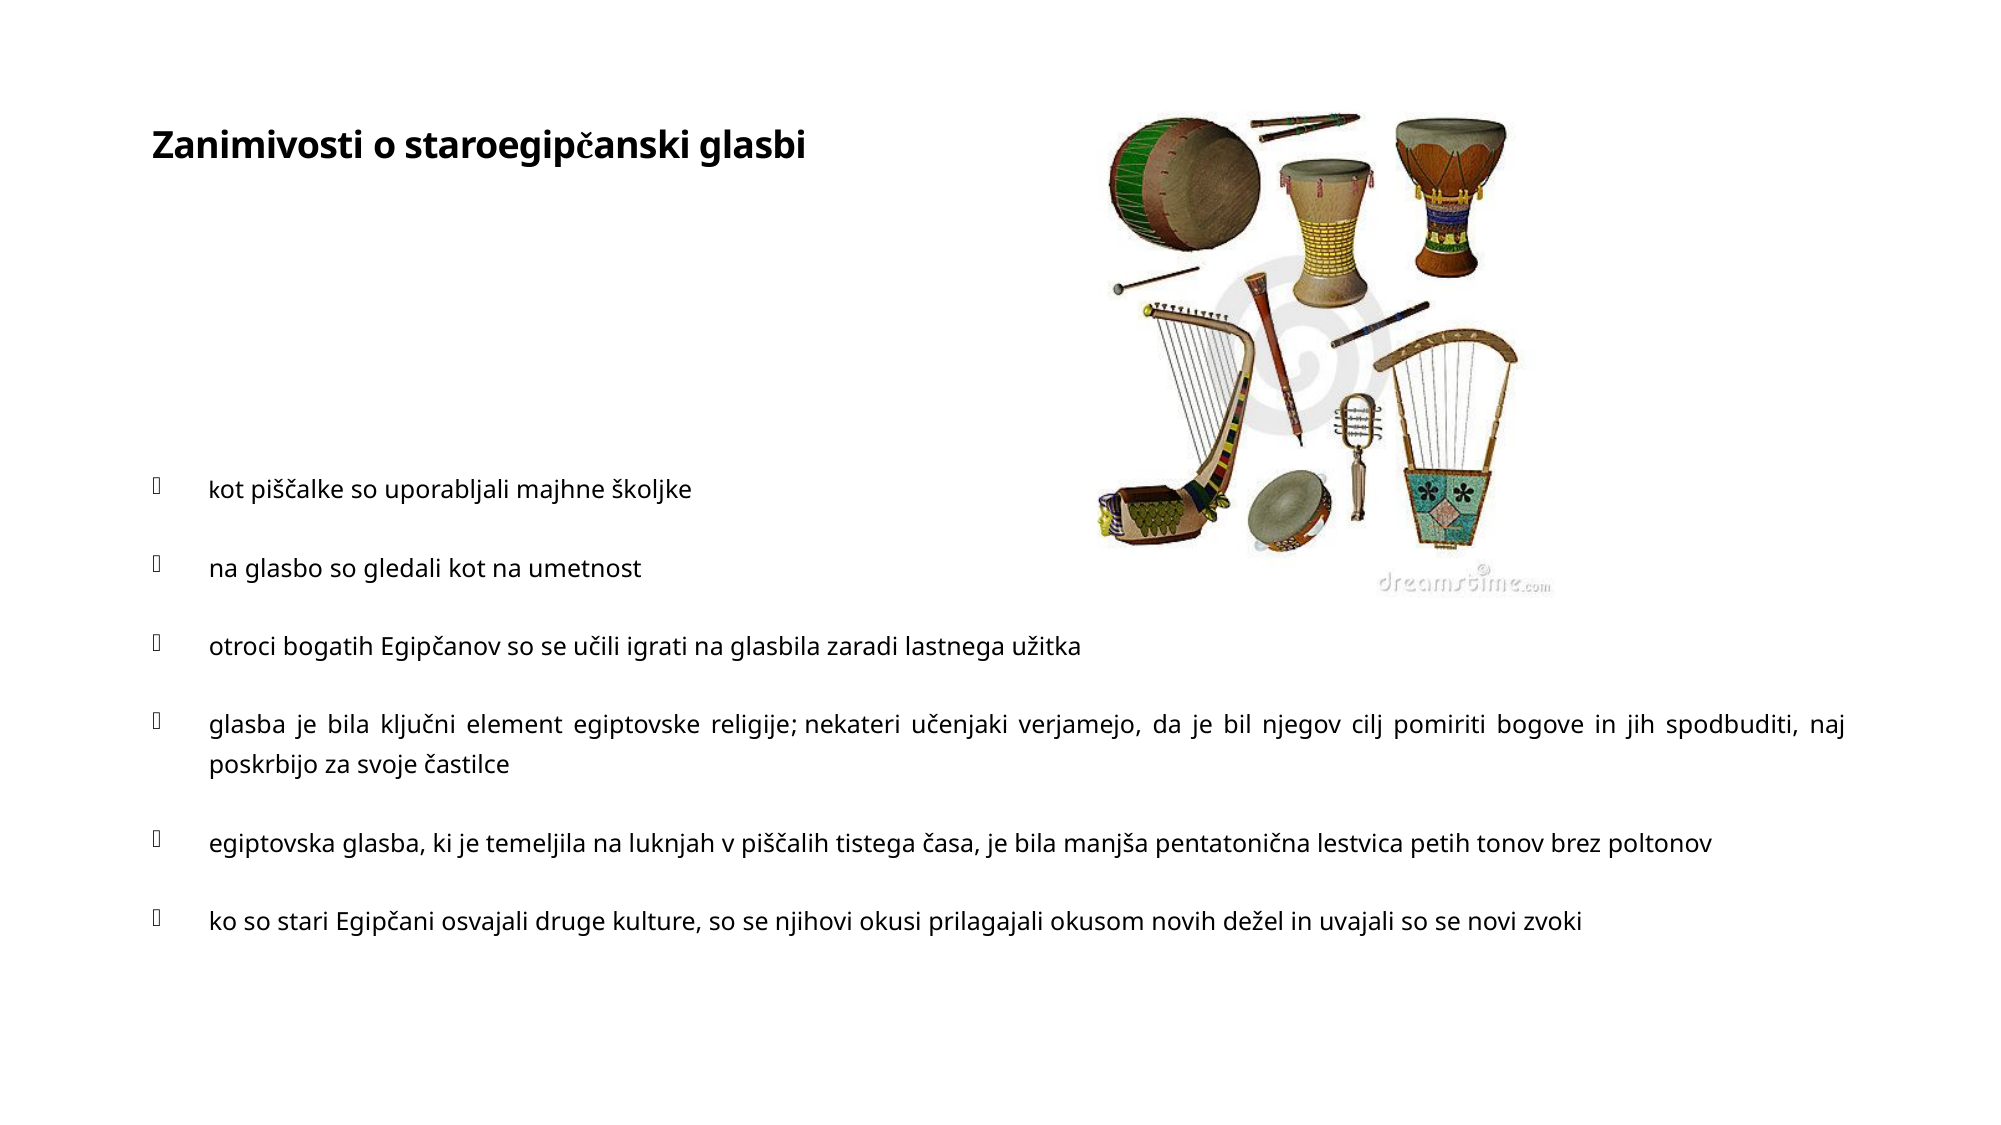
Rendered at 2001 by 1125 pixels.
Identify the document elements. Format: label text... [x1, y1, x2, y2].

title Zanimivosti o staroegipčanski glasbi [137, 59, 1863, 278]
list kot piščalke so uporabljali majhne školjke na glasbo so gledali kot na umetnost otroci bogatih Egipčanov so se učili igrati na glasbila zaradi lastnega užitka glasba je bila ključni element egiptovske religije; nekateri učenjaki verjamejo, da je bil njegov cilj pomiriti bogove in jih spodbuditi, naj poskrbijo za svoje častilce egiptovska glasba, ki je temeljila na luknjah v piščalih tistega časa, je bila manjša pentatonična lestvica petih tonov brez poltonov ko so stari Egipčani osvajali druge kulture, so se njihovi okusi prilagajali okusom novih dežel in uvajali so se novi zvoki [137, 299, 1863, 1014]
picture [1058, 72, 1555, 598]
